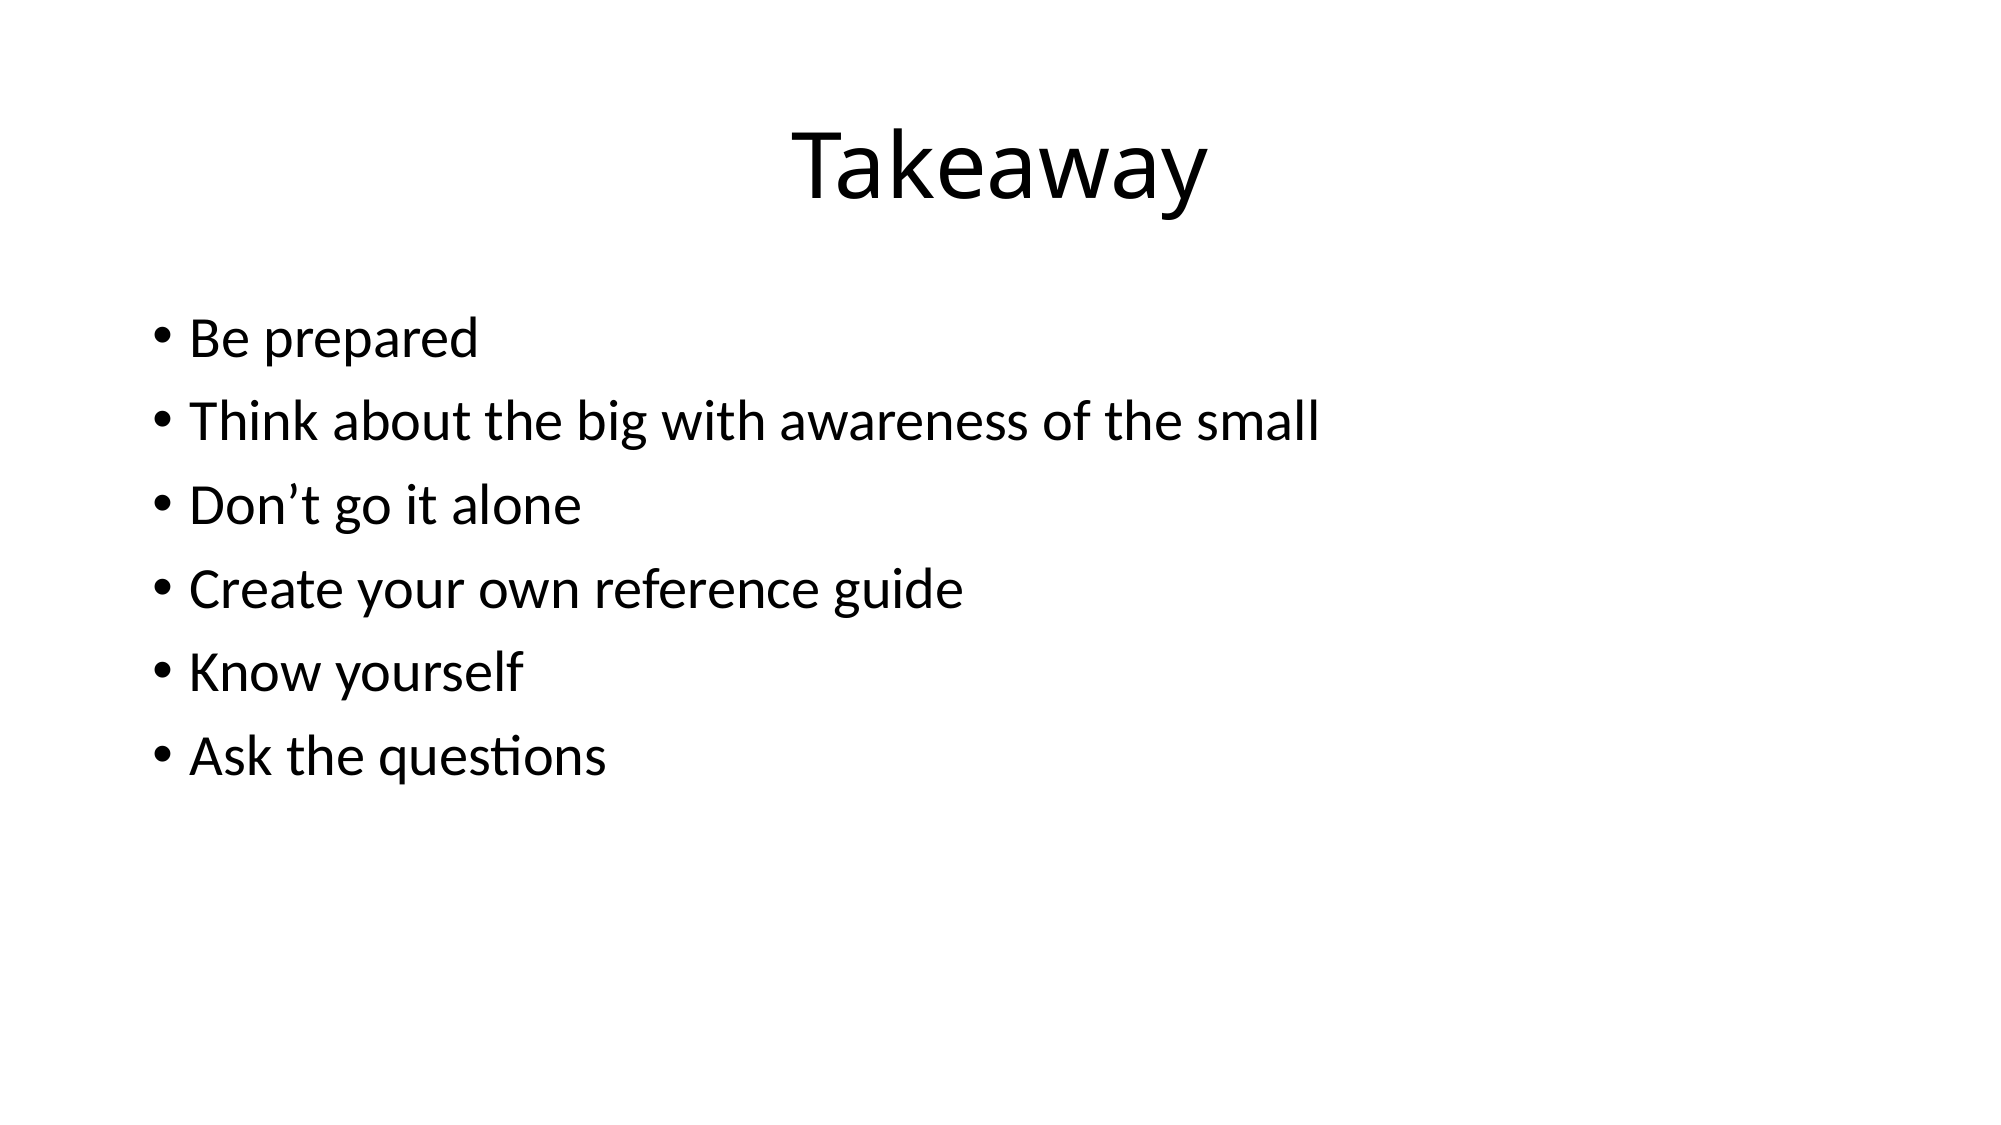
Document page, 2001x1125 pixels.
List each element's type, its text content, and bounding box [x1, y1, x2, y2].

title Takeaway [137, 59, 1863, 278]
list Be prepared Think about the big with awareness of the small Don’t go it alone Create your own reference guide Know yourself Ask the questions [137, 299, 1863, 1014]
